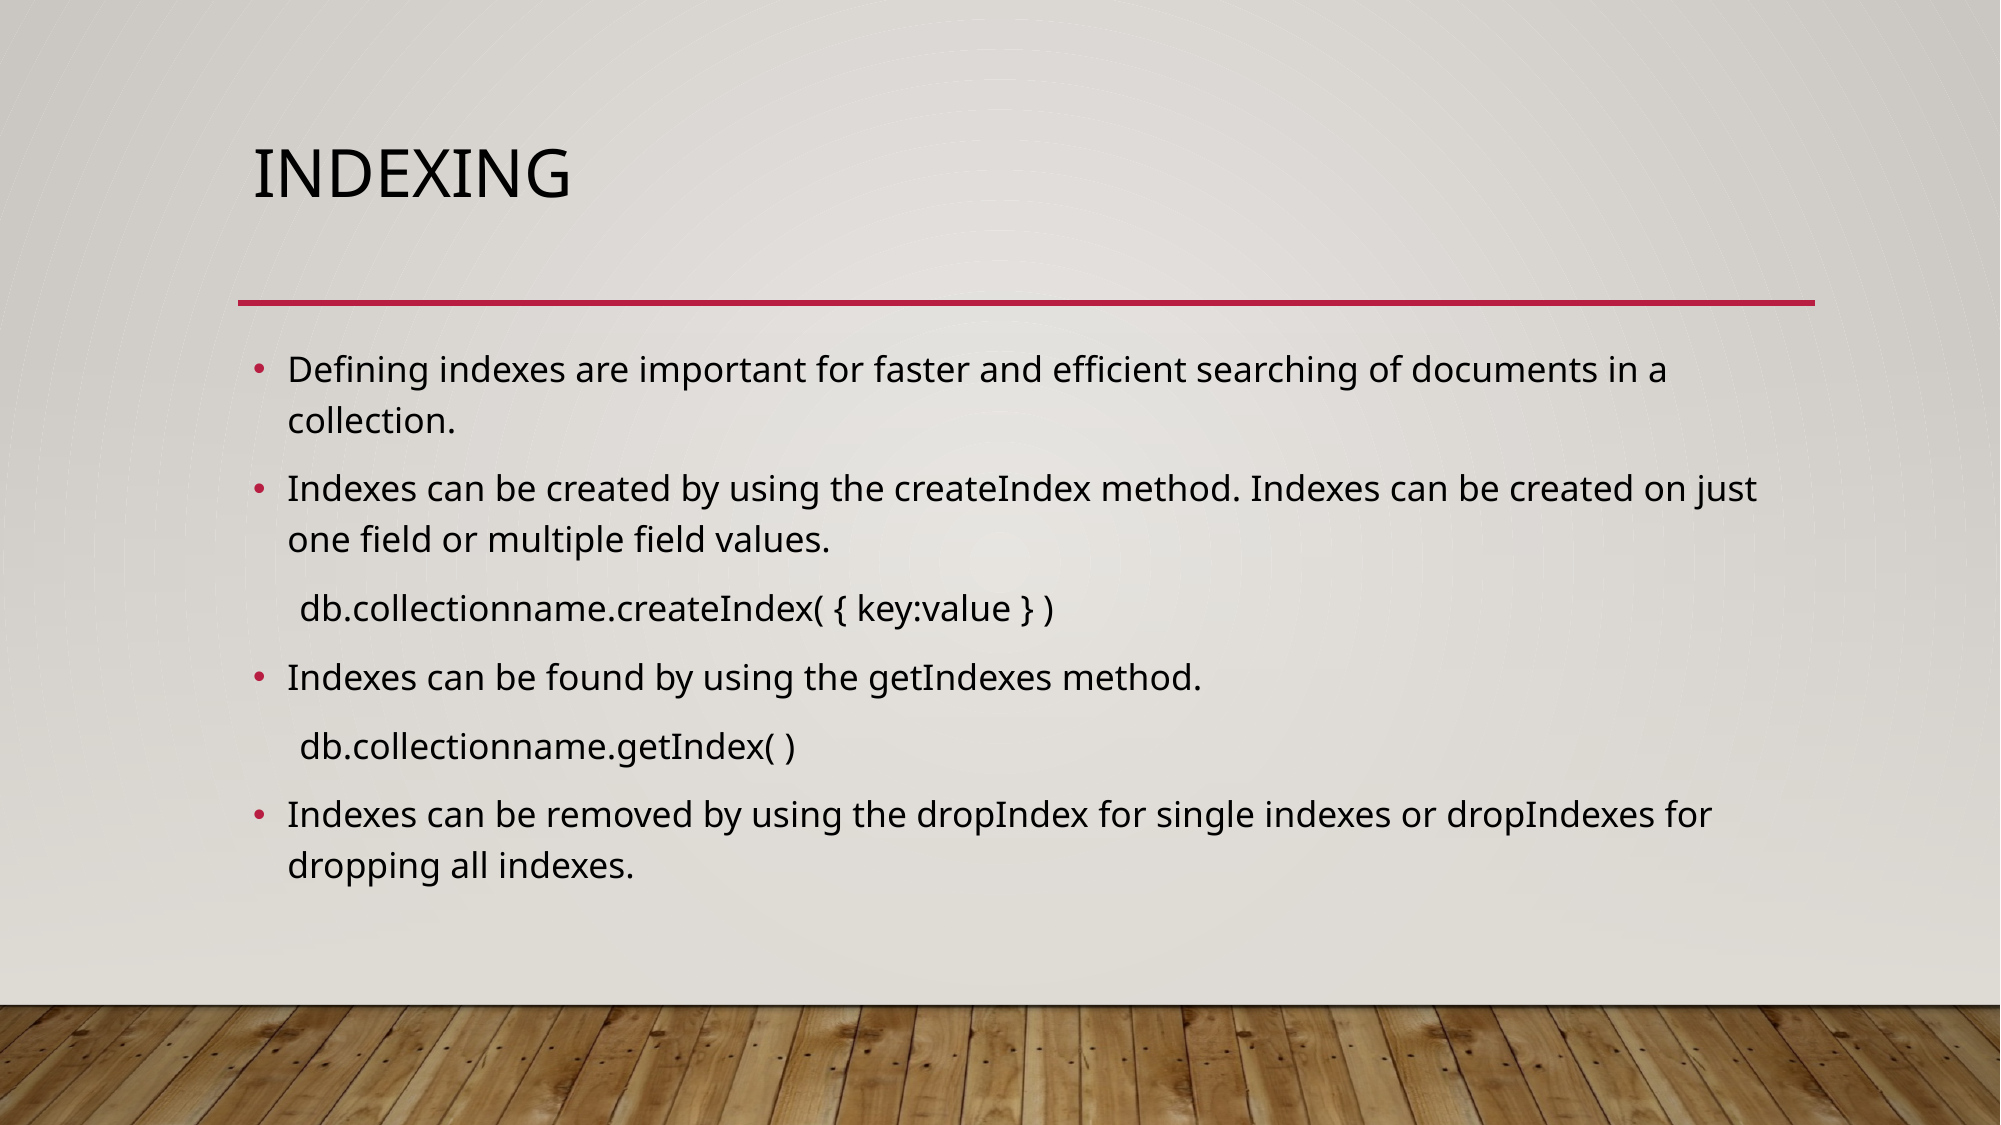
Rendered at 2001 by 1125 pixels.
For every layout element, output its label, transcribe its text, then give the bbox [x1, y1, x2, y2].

picture [0, 1005, 2000, 1125]
title indexing [238, 131, 1814, 305]
list Defining indexes are important for faster and efficient searching of documents in a collection. Indexes can be created by using the createIndex method. Indexes can be created on just one field or multiple field values. db.collectionname.createIndex( { key:value } ) Indexes can be found by using the getIndexes method. db.collectionname.getIndex( ) Indexes can be removed by using the dropIndex for single indexes or dropIndexes for dropping all indexes. [238, 330, 1814, 897]
